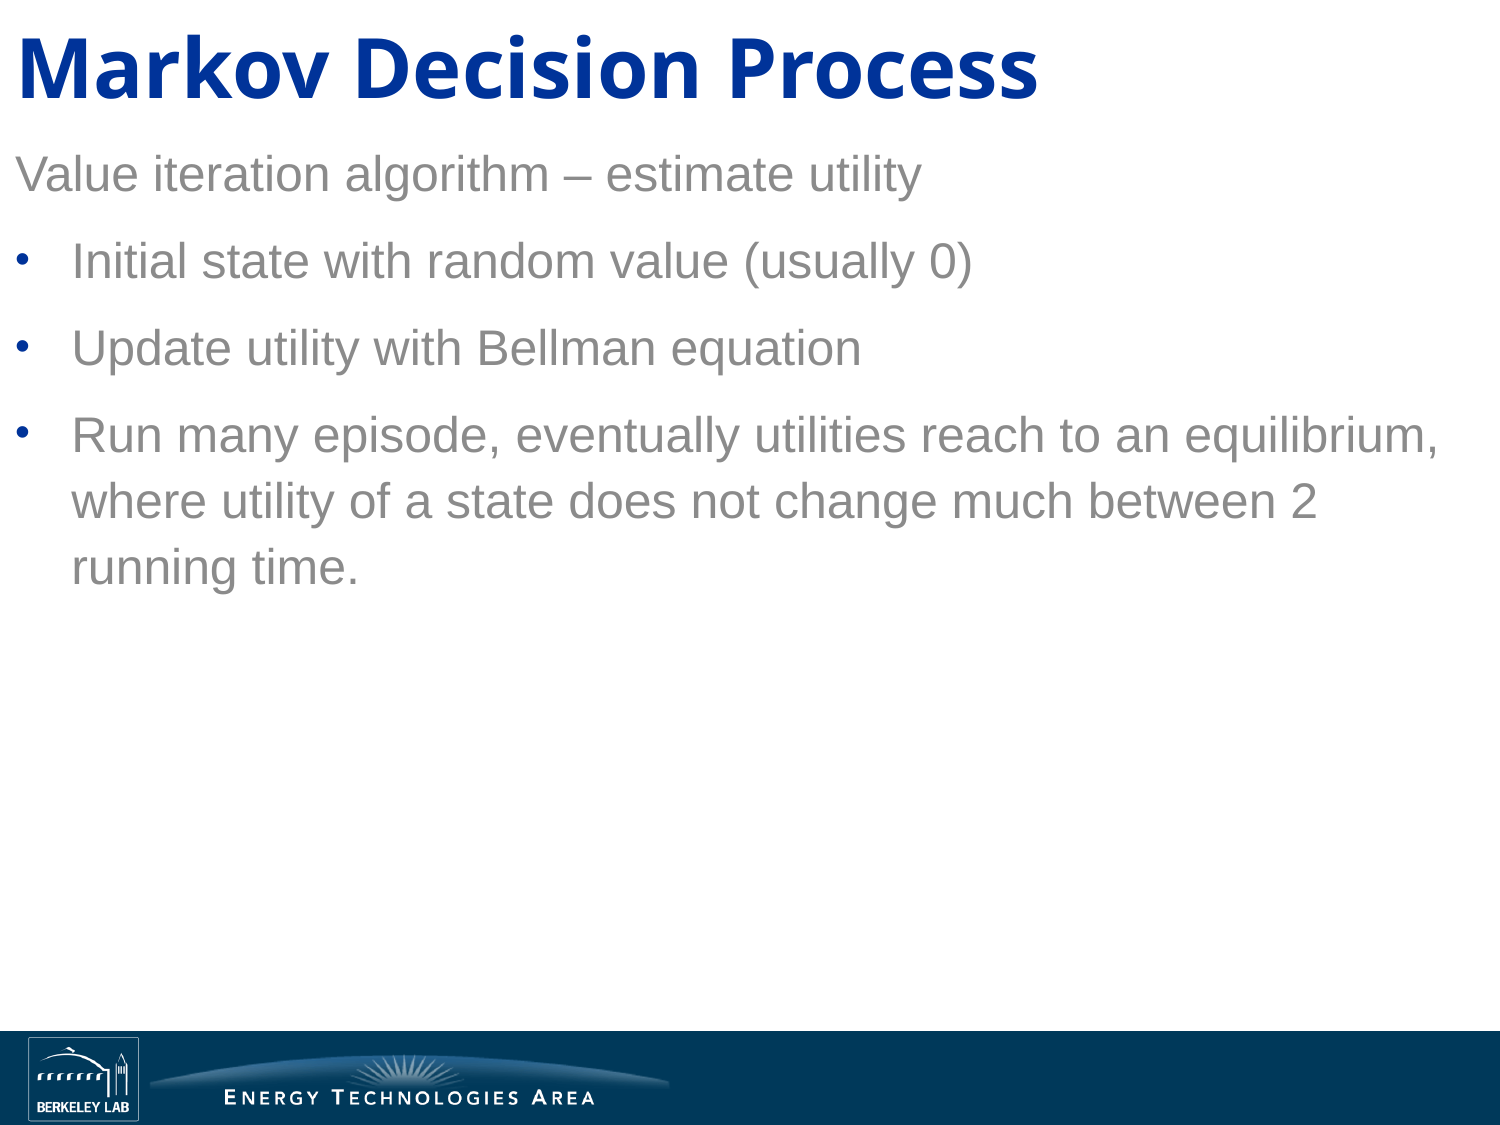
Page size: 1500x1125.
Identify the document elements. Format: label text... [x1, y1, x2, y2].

picture [0, 1031, 1500, 1125]
subtitle Value iteration algorithm – estimate utility Initial state with random value (usually 0) Update utility with Bellman equation Run many episode, eventually utilities reach to an equilibrium, where utility of a state does not change much between 2 running time. [0, 135, 1500, 614]
title Markov Decision Process [0, 2, 1077, 135]
